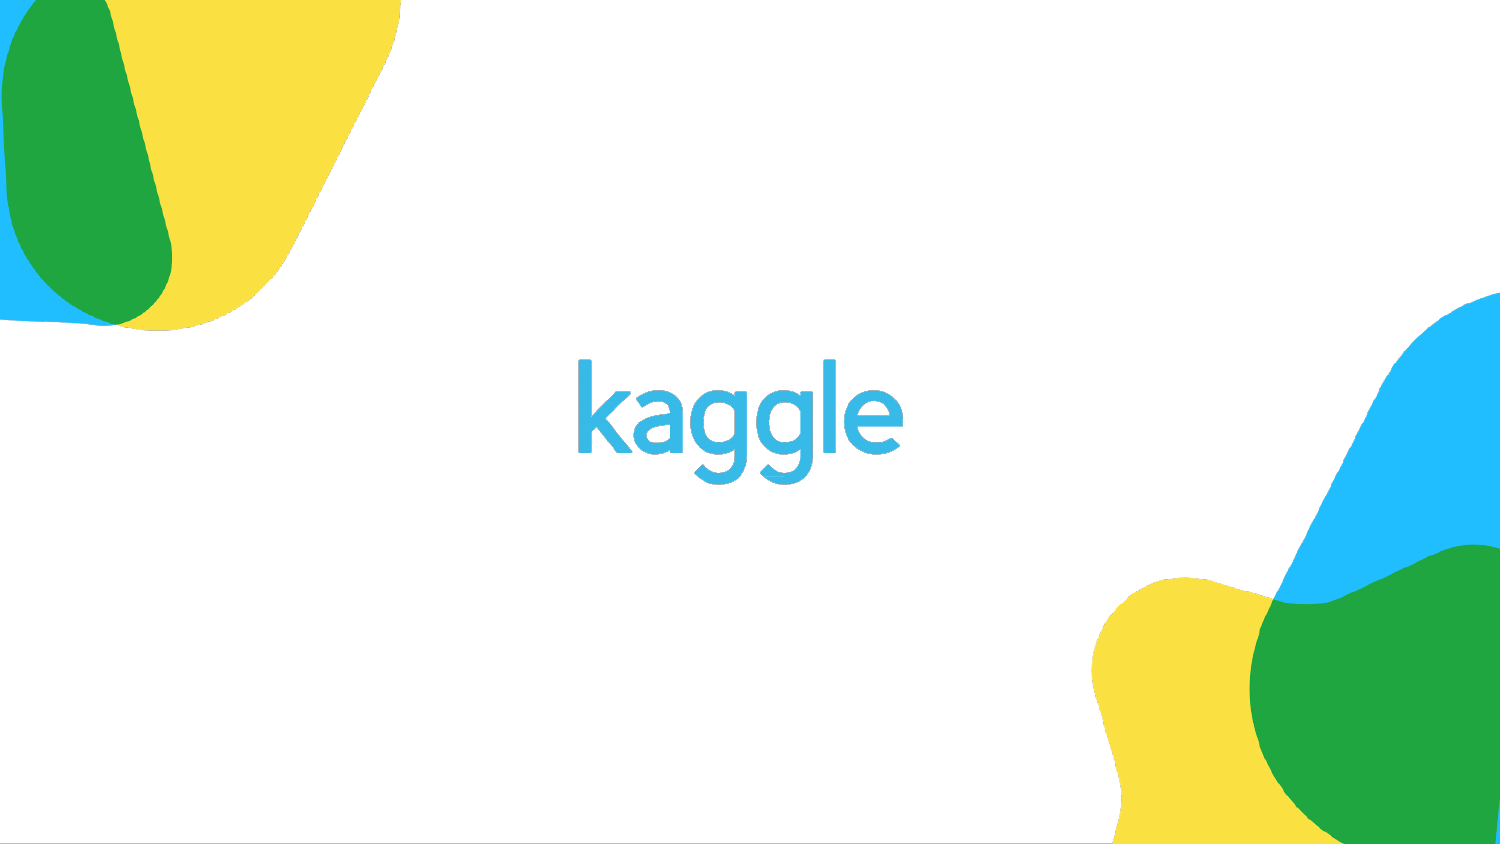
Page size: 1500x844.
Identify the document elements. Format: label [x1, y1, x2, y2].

picture [0, 0, 506, 528]
picture [926, 226, 1500, 844]
text_box [0, 0, 1500, 844]
picture [578, 359, 903, 485]
